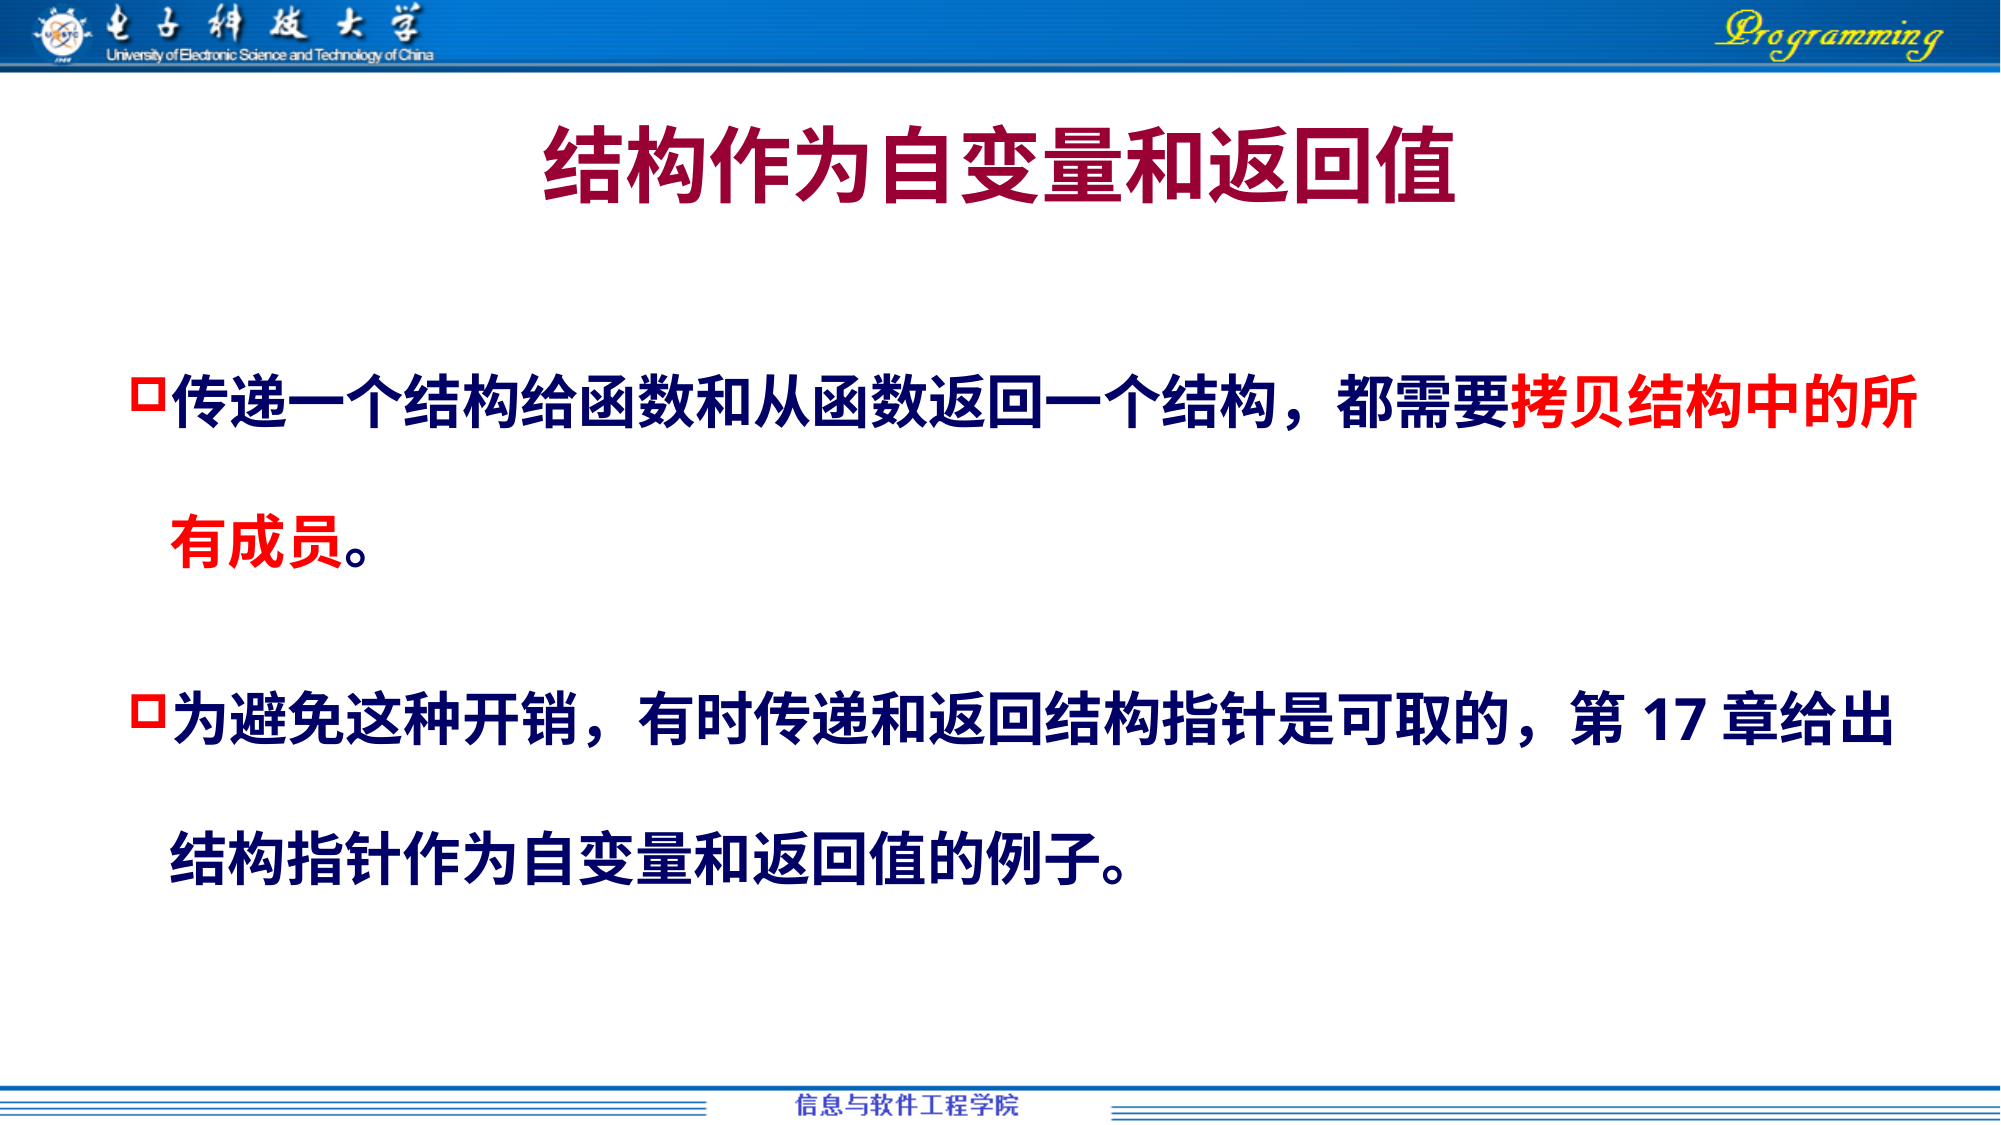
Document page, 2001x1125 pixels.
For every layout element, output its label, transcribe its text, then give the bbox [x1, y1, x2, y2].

list 传递一个结构给函数和从函数返回一个结构，都需要拷贝结构中的所有成员。 为避免这种开销，有时传递和返回结构指针是可取的，第17章给出结构指针作为自变量和返回值的例子。 [112, 287, 1963, 1065]
title 结构作为自变量和返回值 [324, 39, 1675, 287]
picture [0, 0, 2001, 1125]
